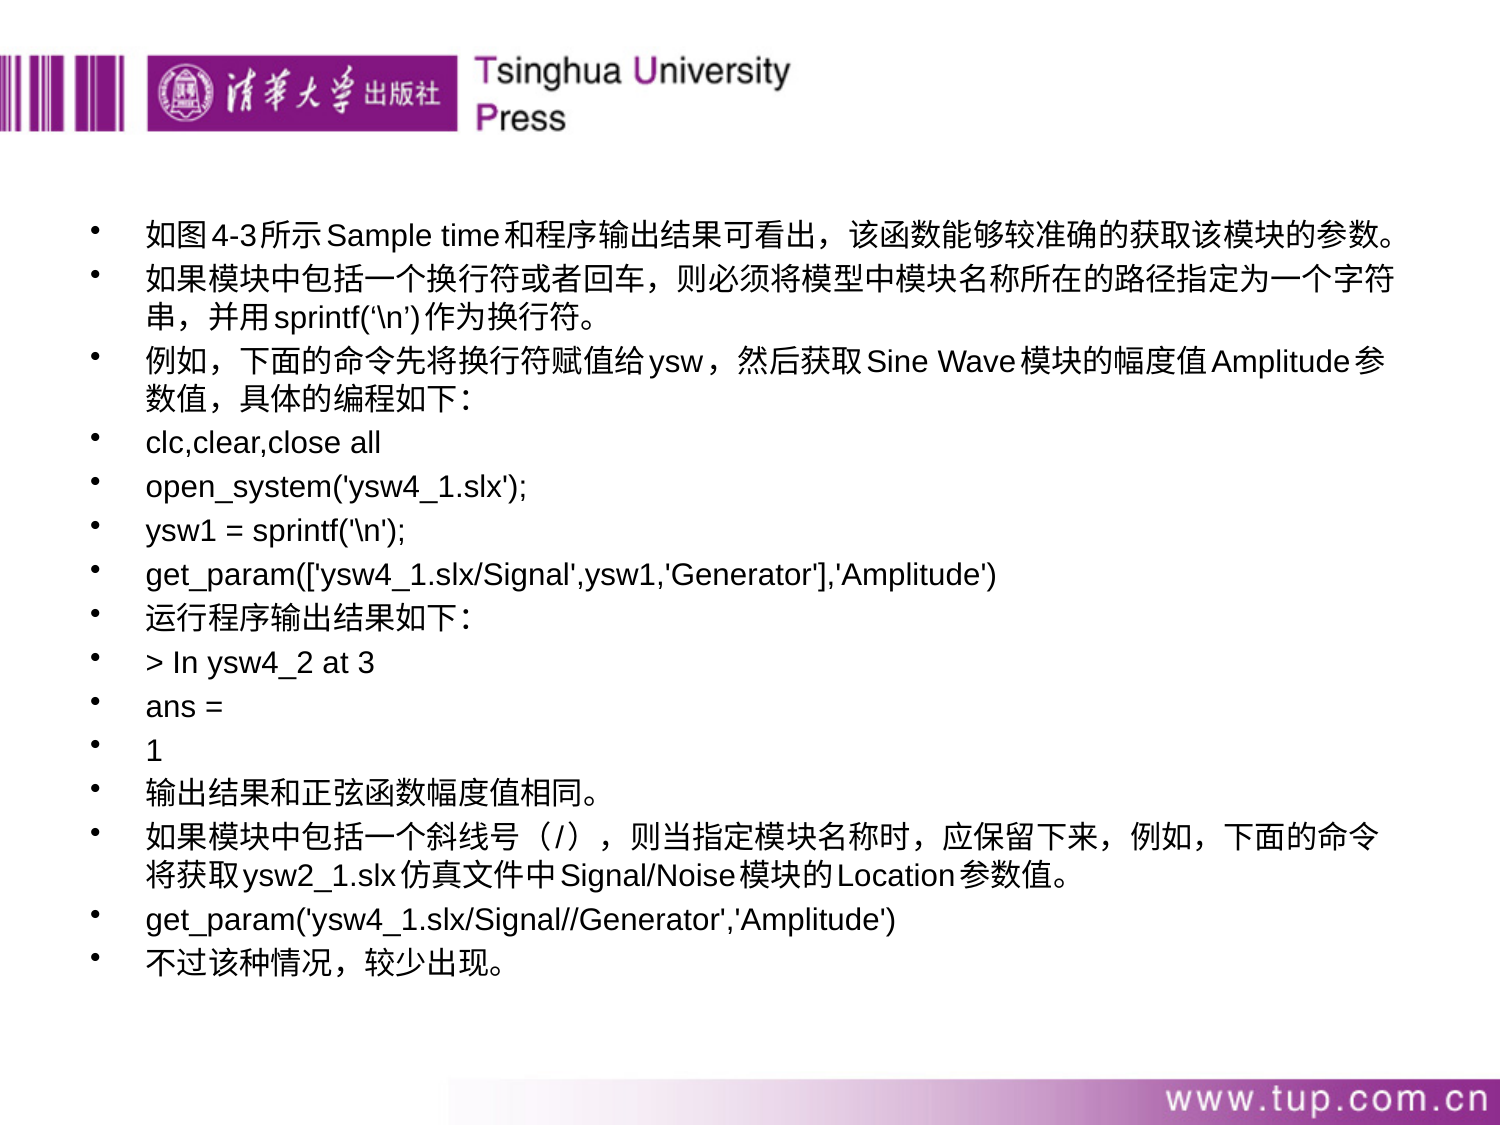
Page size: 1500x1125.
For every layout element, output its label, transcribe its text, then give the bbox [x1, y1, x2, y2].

picture [0, 34, 1500, 149]
picture [0, 1059, 1500, 1125]
list 如图4-3所示Sample time和程序输出结果可看出，该函数能够较准确的获取该模块的参数。 如果模块中包括一个换行符或者回车，则必须将模型中模块名称所在的路径指定为一个字符串，并用sprintf(‘\n’)作为换行符。 例如，下面的命令先将换行符赋值给ysw，然后获取Sine Wave模块的幅度值Amplitude参数值，具体的编程如下： clc,clear,close all open_system('ysw4_1.slx'); ysw1 = sprintf('\n'); get_param(['ysw4_1.slx/Signal',ysw1,'Generator'],'Amplitude') 运行程序输出结果如下： > In ysw4_2 at 3 ans = 1 输出结果和正弦函数幅度值相同。 如果模块中包括一个斜线号（/），则当指定模块名称时，应保留下来，例如，下面的命令将获取ysw2_1.slx仿真文件中Signal/Noise模块的Location参数值。 get_param('ysw4_1.slx/Signal//Generator','Amplitude') 不过该种情况，较少出现。 [74, 207, 1426, 1006]
